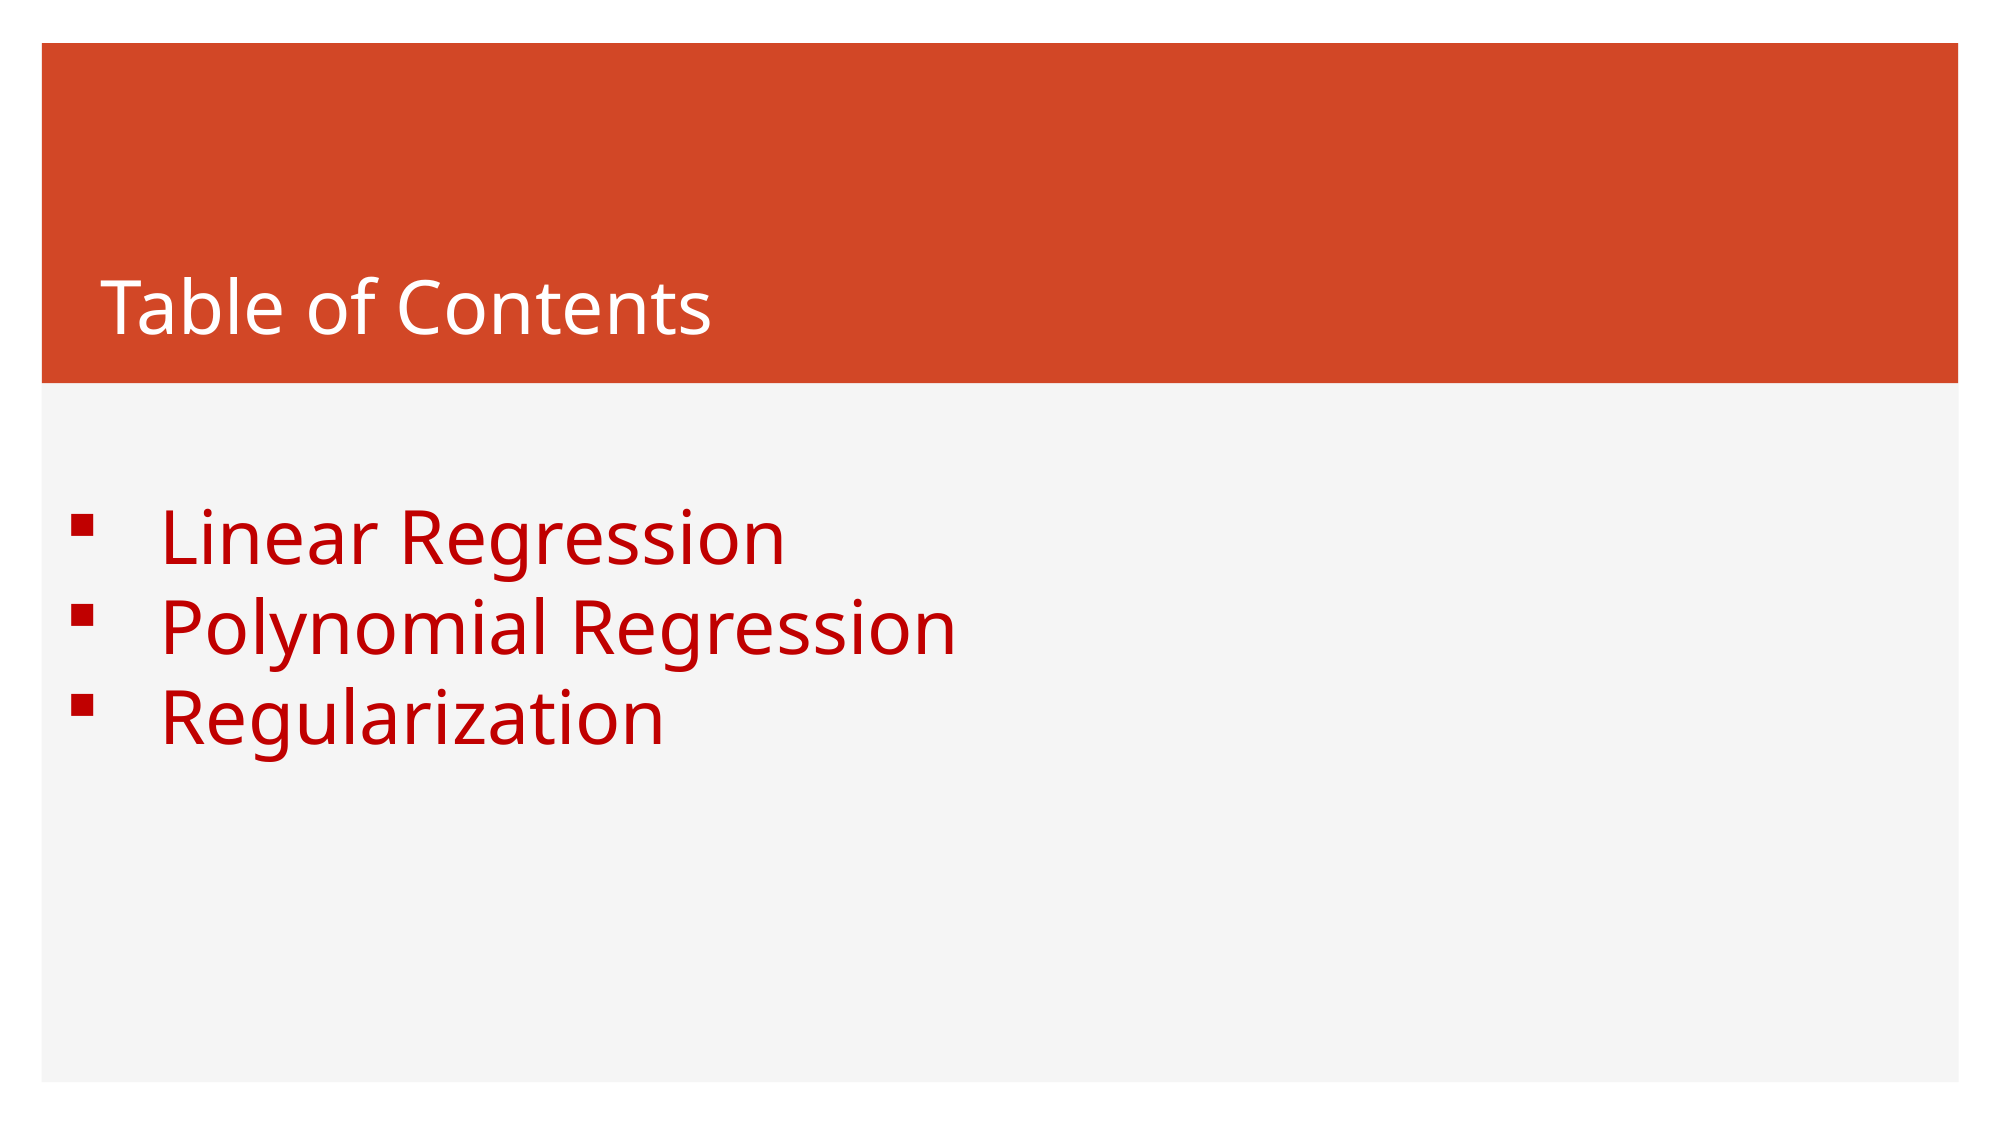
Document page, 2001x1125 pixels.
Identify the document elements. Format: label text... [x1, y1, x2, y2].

title Table of Contents [85, 251, 1214, 357]
text_box Linear Regression Polynomial Regression Regularization [50, 482, 975, 768]
